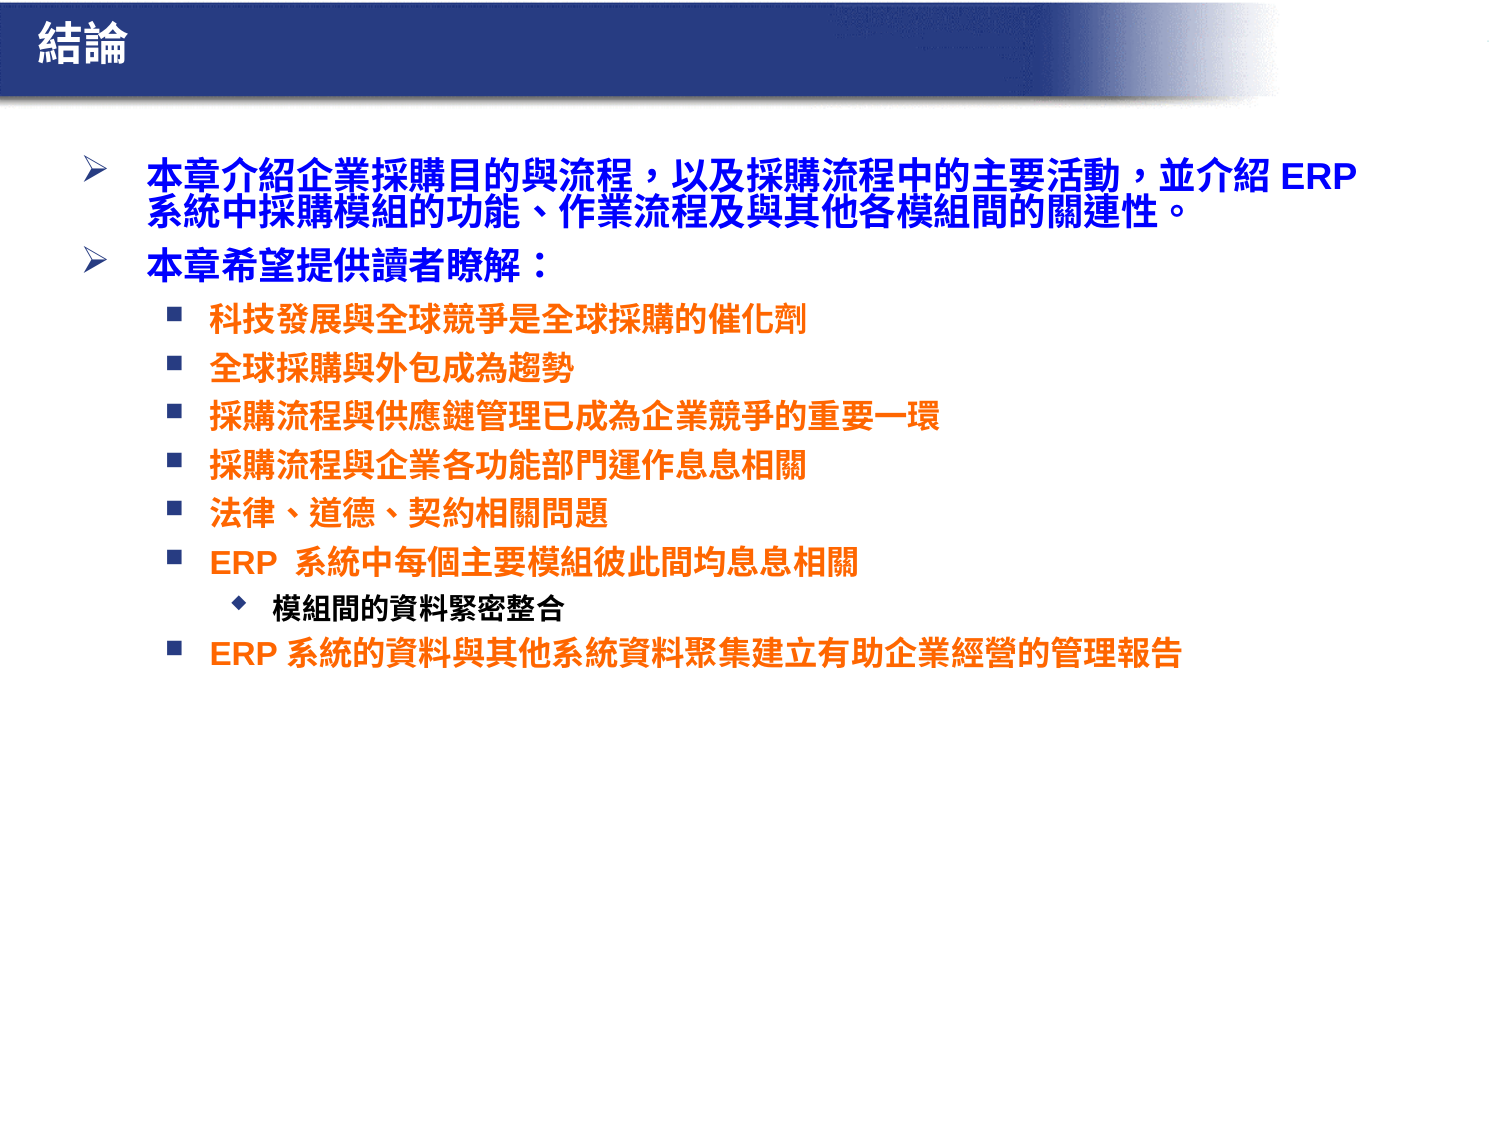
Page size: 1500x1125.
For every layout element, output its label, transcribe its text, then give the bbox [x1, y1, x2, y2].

list 本章介紹企業採購目的與流程，以及採購流程中的主要活動，並介紹ERP系統中採購模組的功能、作業流程及與其他各模組間的關連性。 本章希望提供讀者瞭解： 科技發展與全球競爭是全球採購的催化劑 全球採購與外包成為趨勢 採購流程與供應鏈管理已成為企業競爭的重要一環 採購流程與企業各功能部門運作息息相關 法律、道德、契約相關問題 ERP 系統中每個主要模組彼此間均息息相關 模組間的資料緊密整合 ERP系統的資料與其他系統資料聚集建立有助企業經營的管理報告 [80, 160, 1381, 856]
title 結論 [37, 0, 1163, 93]
picture [0, 0, 1500, 114]
